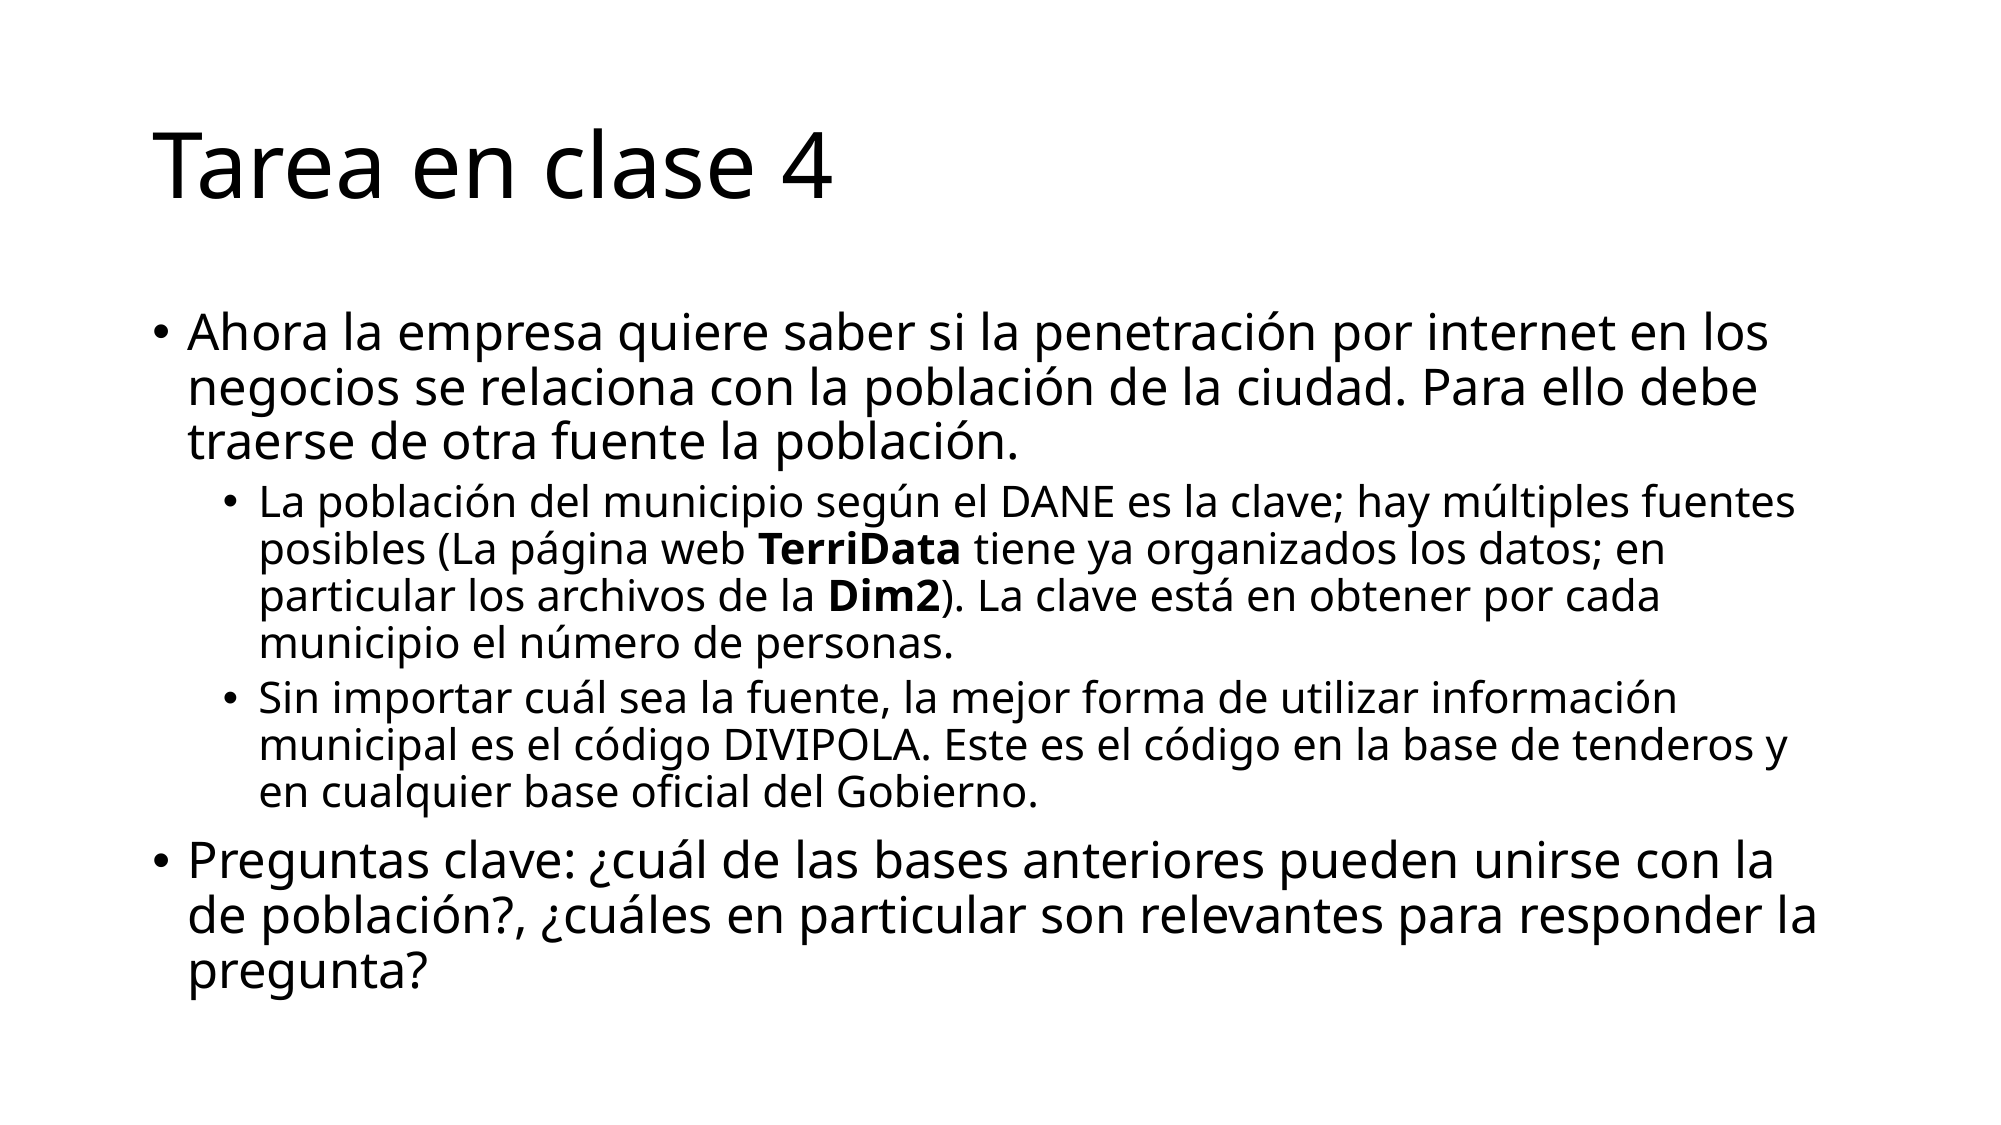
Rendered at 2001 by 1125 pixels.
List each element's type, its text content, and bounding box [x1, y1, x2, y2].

title Tarea en clase 4 [137, 59, 1863, 278]
list Ahora la empresa quiere saber si la penetración por internet en los negocios se relaciona con la población de la ciudad. Para ello debe traerse de otra fuente la población. La población del municipio según el DANE es la clave; hay múltiples fuentes posibles (La página web TerriData tiene ya organizados los datos; en particular los archivos de la Dim2). La clave está en obtener por cada municipio el número de personas. Sin importar cuál sea la fuente, la mejor forma de utilizar información municipal es el código DIVIPOLA. Este es el código en la base de tenderos y en cualquier base oficial del Gobierno. Preguntas clave: ¿cuál de las bases anteriores pueden unirse con la de población?, ¿cuáles en particular son relevantes para responder la pregunta? [137, 299, 1863, 1014]
